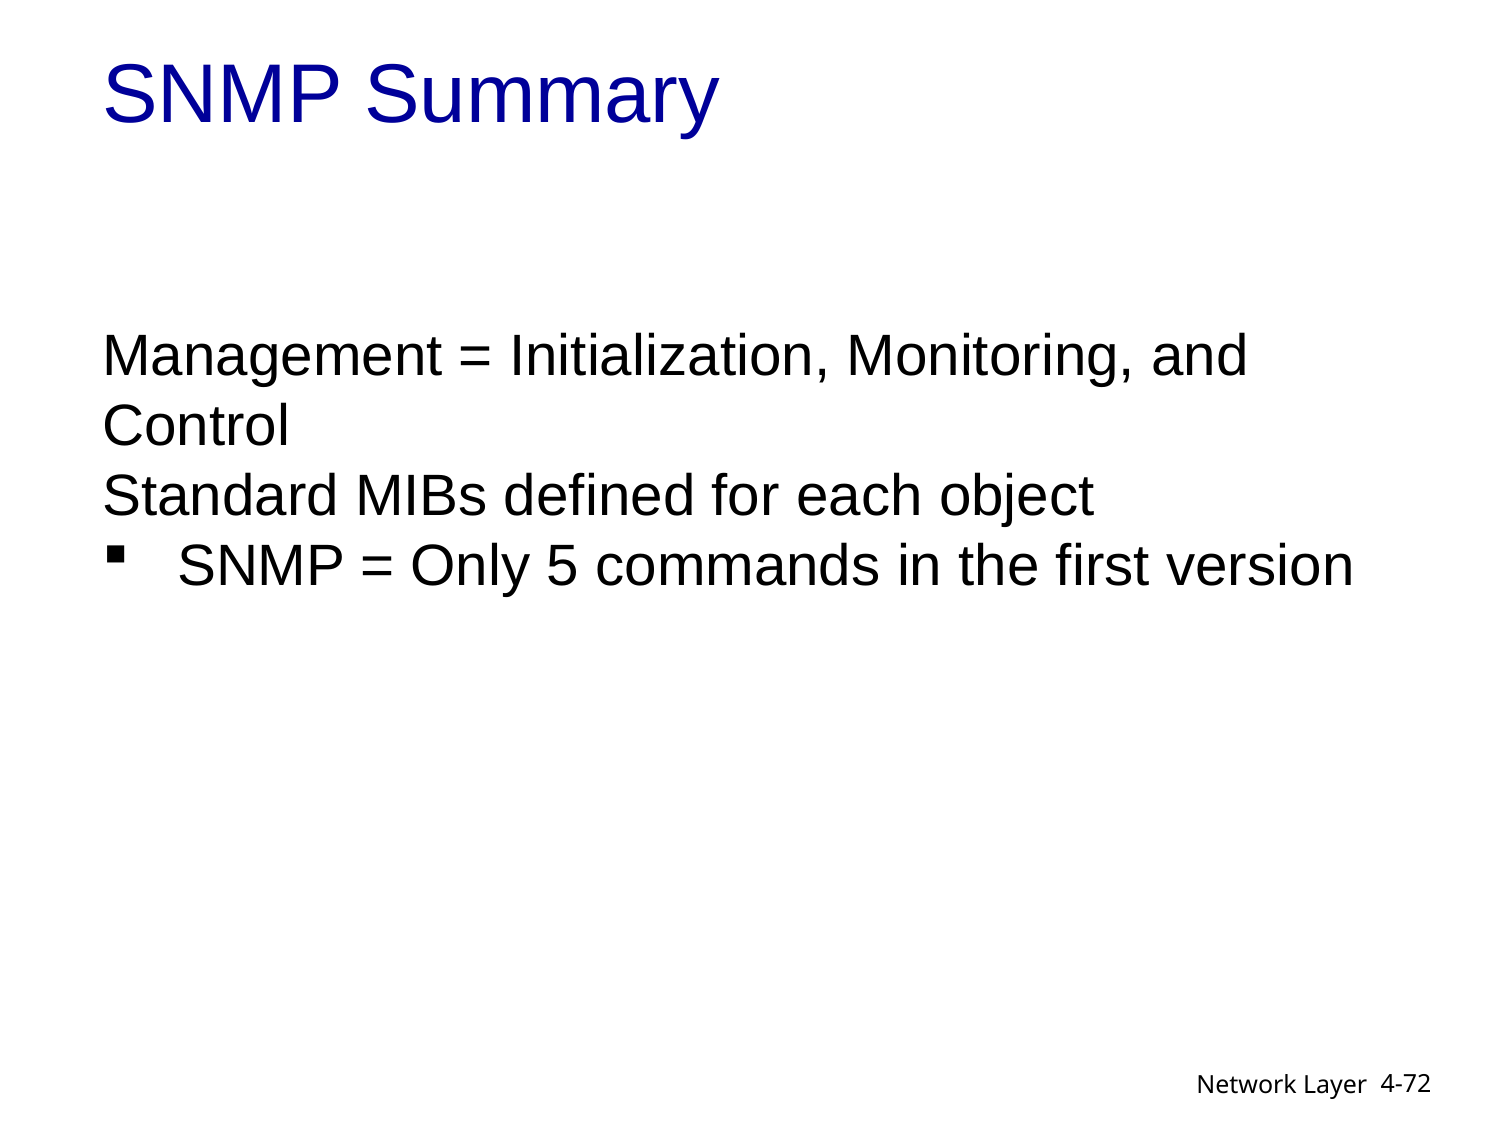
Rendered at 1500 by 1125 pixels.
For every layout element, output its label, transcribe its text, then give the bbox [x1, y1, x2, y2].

slide_number 4-72 [1365, 1059, 1477, 1106]
footer Network Layer [907, 1060, 1383, 1109]
title SNMP Summary [87, 37, 1363, 141]
text_box Management = Initialization, Monitoring, and Control Standard MIBs defined for each object SNMP = Only 5 commands in the first version [87, 279, 1407, 605]
